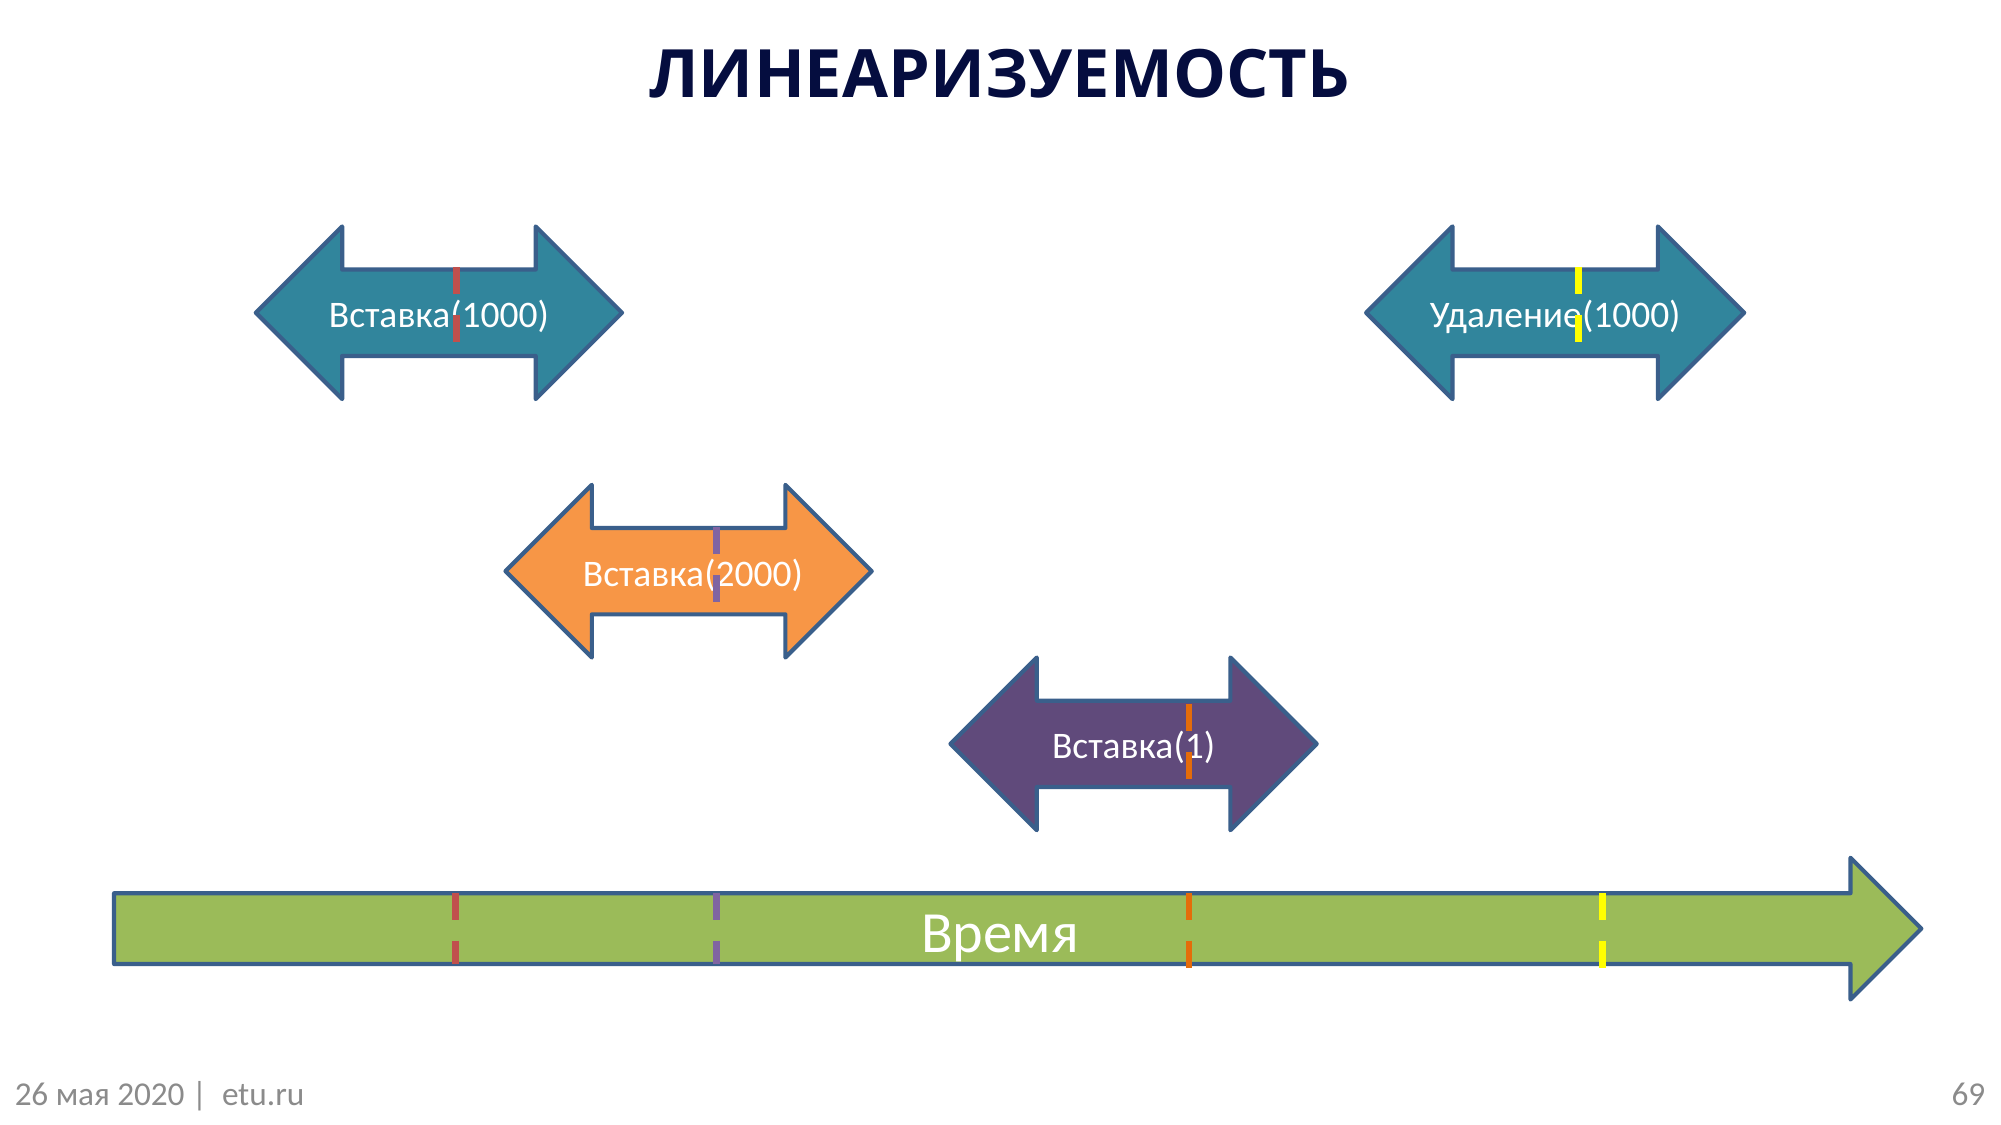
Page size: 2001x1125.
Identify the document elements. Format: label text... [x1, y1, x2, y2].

text_box Вставка(1) [948, 655, 1319, 833]
text_box Вставка(1000) [460, 224, 625, 402]
text_box Время [111, 855, 1924, 1002]
text_box Удаление(1000) [1364, 224, 1575, 402]
slide_number 69 [1533, 1065, 2000, 1125]
list ЛИНЕАРИЗУЕМОСТЬ [55, 27, 1945, 115]
text_box Вставка(1000) [253, 224, 453, 402]
text_box Вставка(2000) [503, 482, 874, 660]
text_box Удаление(1000) [1582, 224, 1747, 402]
